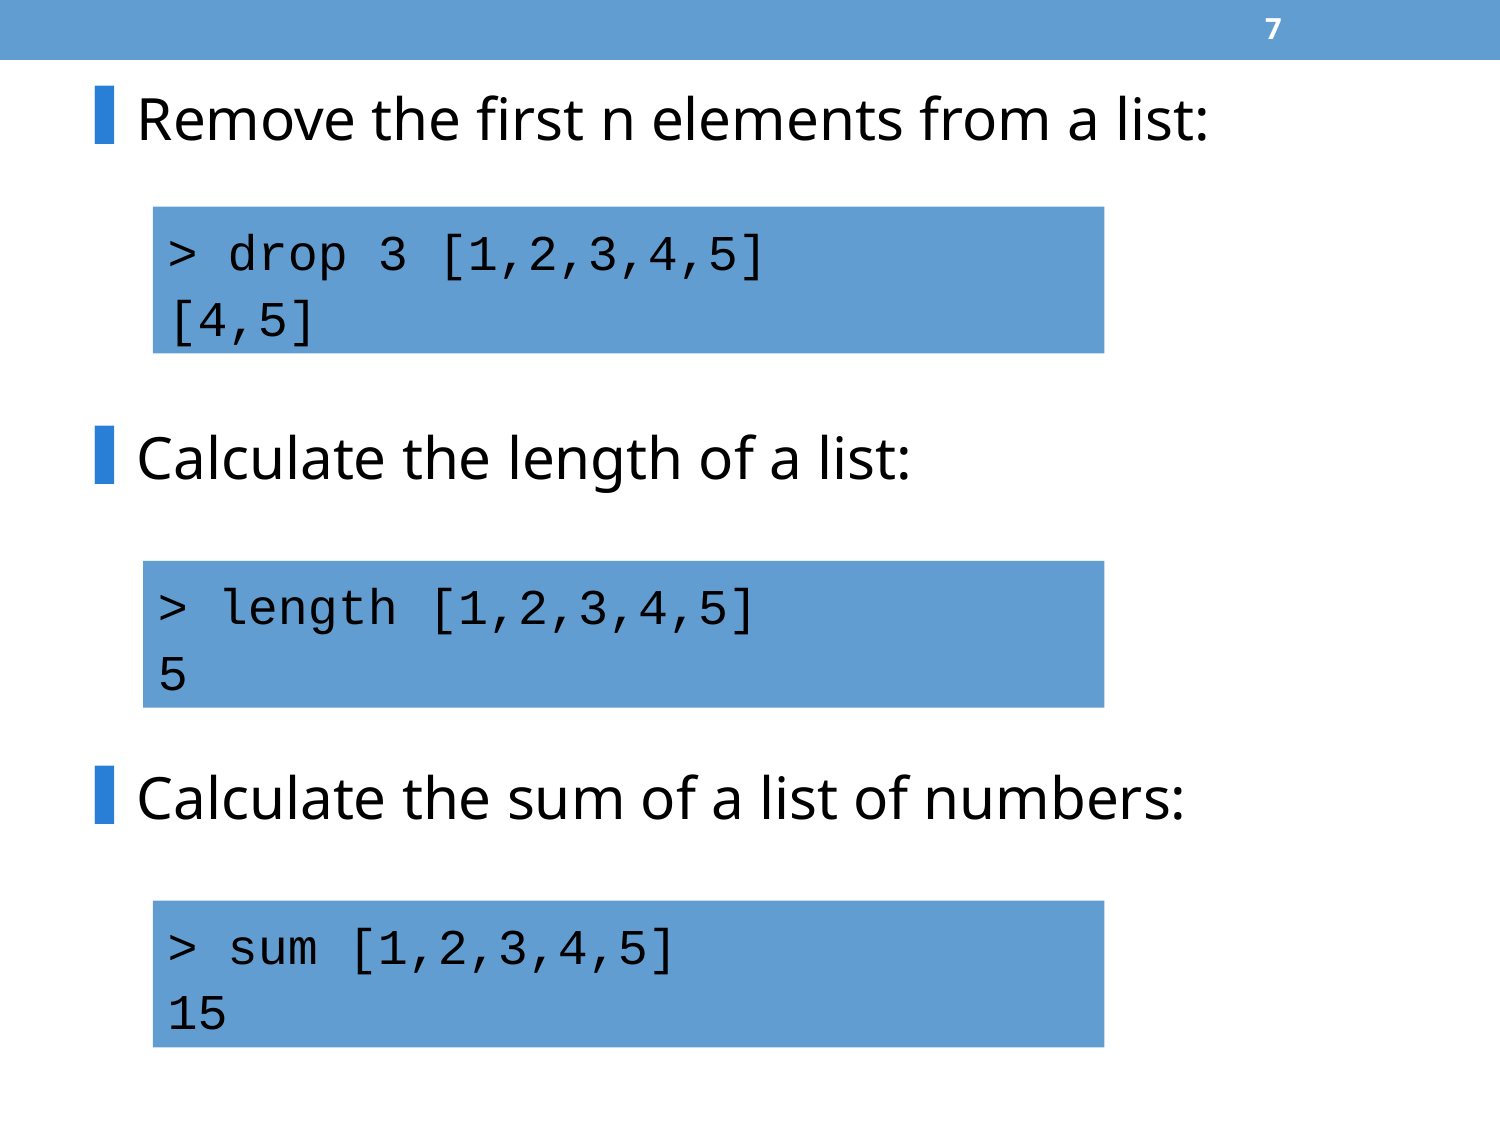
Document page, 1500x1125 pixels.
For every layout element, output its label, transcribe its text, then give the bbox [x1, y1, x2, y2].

text_box > length [1,2,3,4,5] 5 [143, 560, 1105, 708]
text_box Calculate the length of a list: [65, 414, 1408, 513]
text_box Calculate the sum of a list of numbers: [65, 754, 1408, 853]
slide_number 6 [1250, 3, 1425, 57]
text_box Remove the first n elements from a list: [65, 74, 1408, 173]
text_box > drop 3 [1,2,3,4,5] [4,5] [152, 206, 1105, 354]
text_box > sum [1,2,3,4,5] 15 [152, 900, 1105, 1048]
